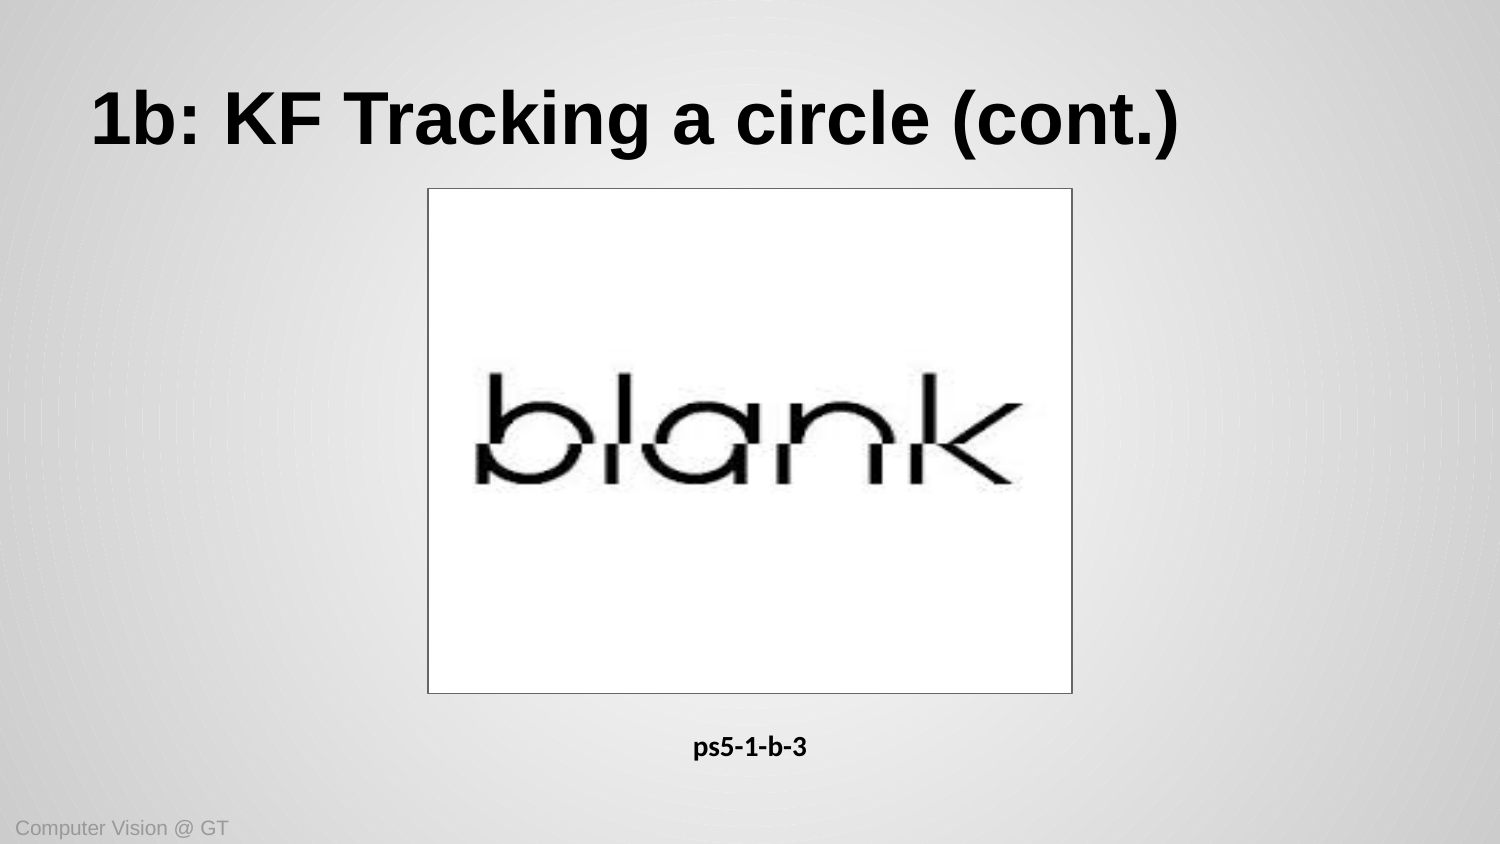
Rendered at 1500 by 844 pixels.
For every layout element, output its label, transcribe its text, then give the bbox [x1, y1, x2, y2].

text_box Computer Vision @ GT [0, 811, 422, 844]
picture [428, 189, 1072, 693]
text_box ps5-1-b-3 [428, 707, 1072, 791]
title 1b: KF Tracking a circle (cont.) [75, 33, 1425, 175]
